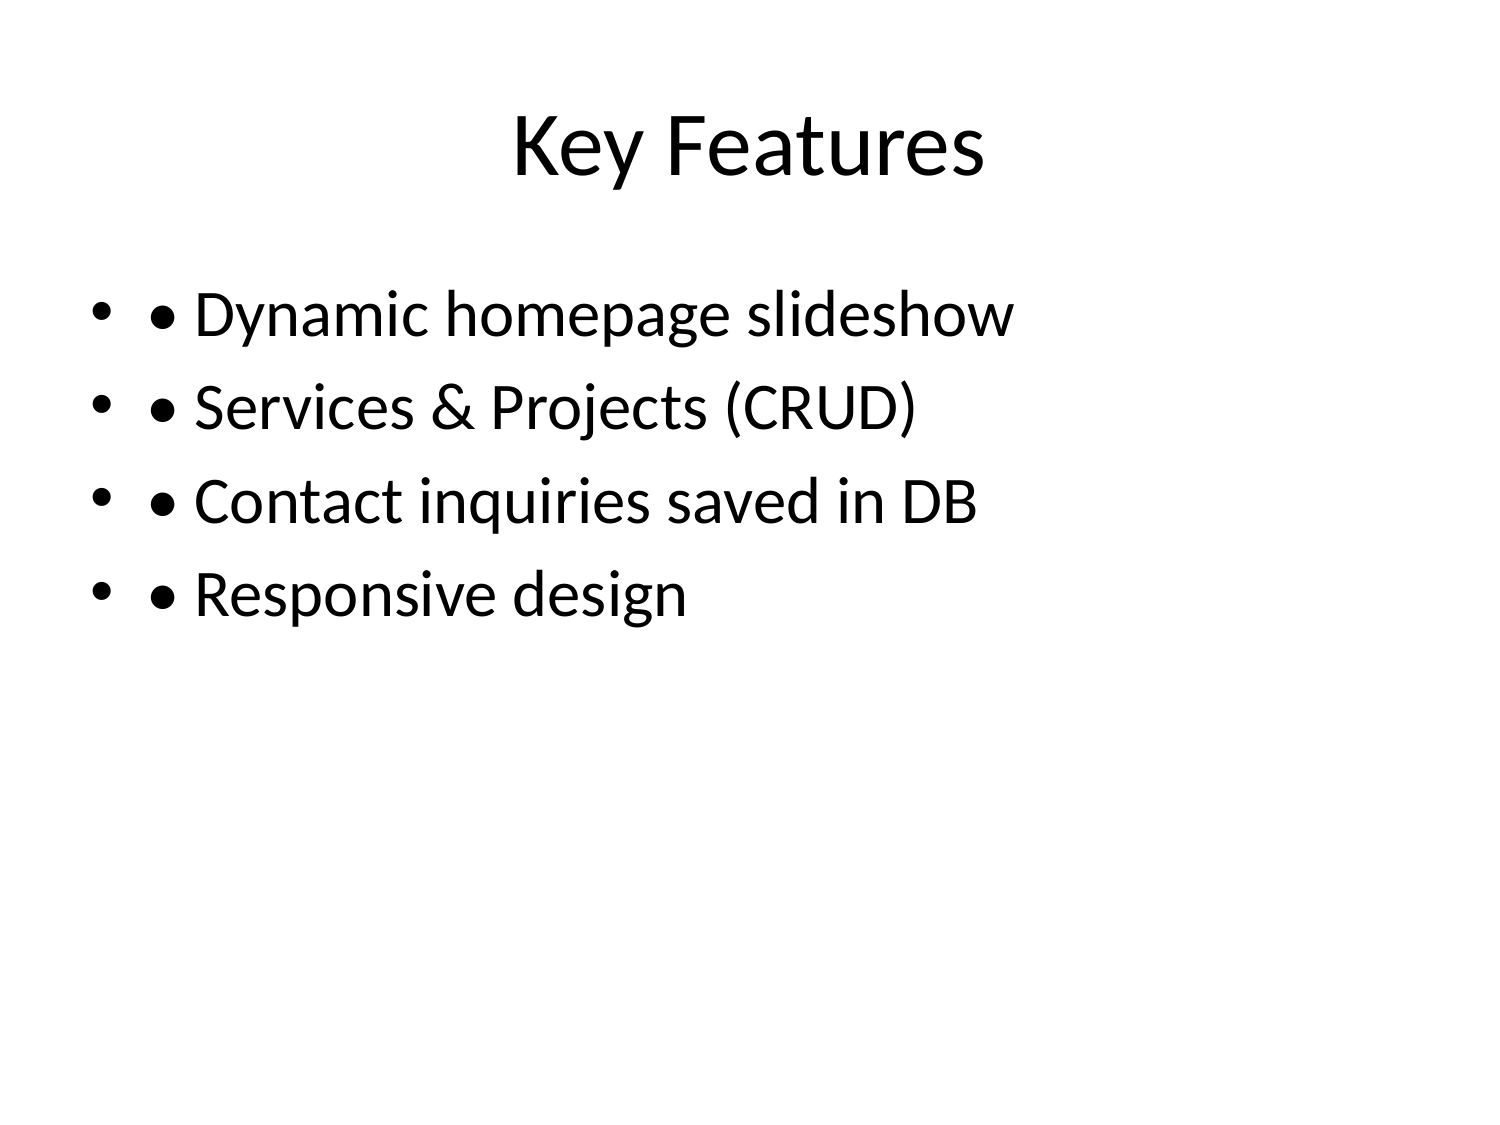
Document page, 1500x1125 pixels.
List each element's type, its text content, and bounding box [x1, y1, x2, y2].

title Key Features [75, 45, 1425, 233]
list • Dynamic homepage slideshow • Services & Projects (CRUD) • Contact inquiries saved in DB • Responsive design [75, 262, 1425, 1005]
